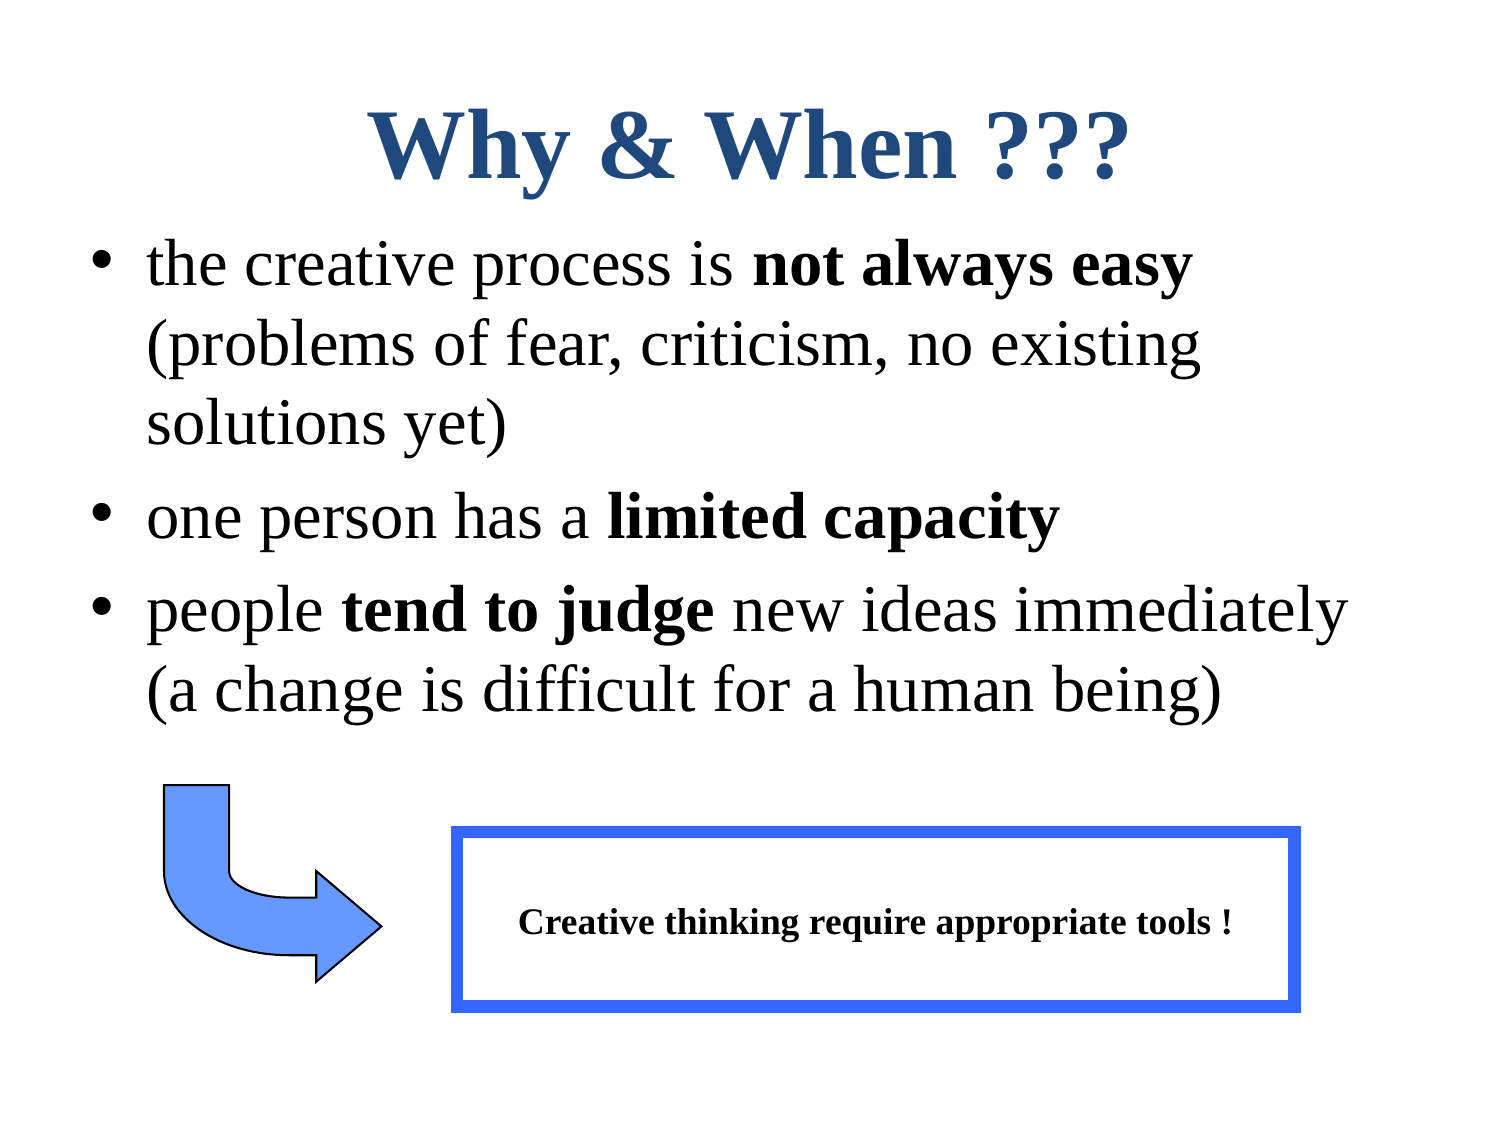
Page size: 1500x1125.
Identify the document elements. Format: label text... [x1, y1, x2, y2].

text_box Creative thinking require appropriate tools ! [456, 831, 1295, 1007]
title Why & When ??? [74, 44, 1426, 210]
list the creative process is not always easy (problems of fear, criticism, no existing solutions yet) one person has a limited capacity people tend to judge new ideas immediately (a change is difficult for a human being) [74, 210, 1426, 1055]
text_box [163, 785, 382, 982]
